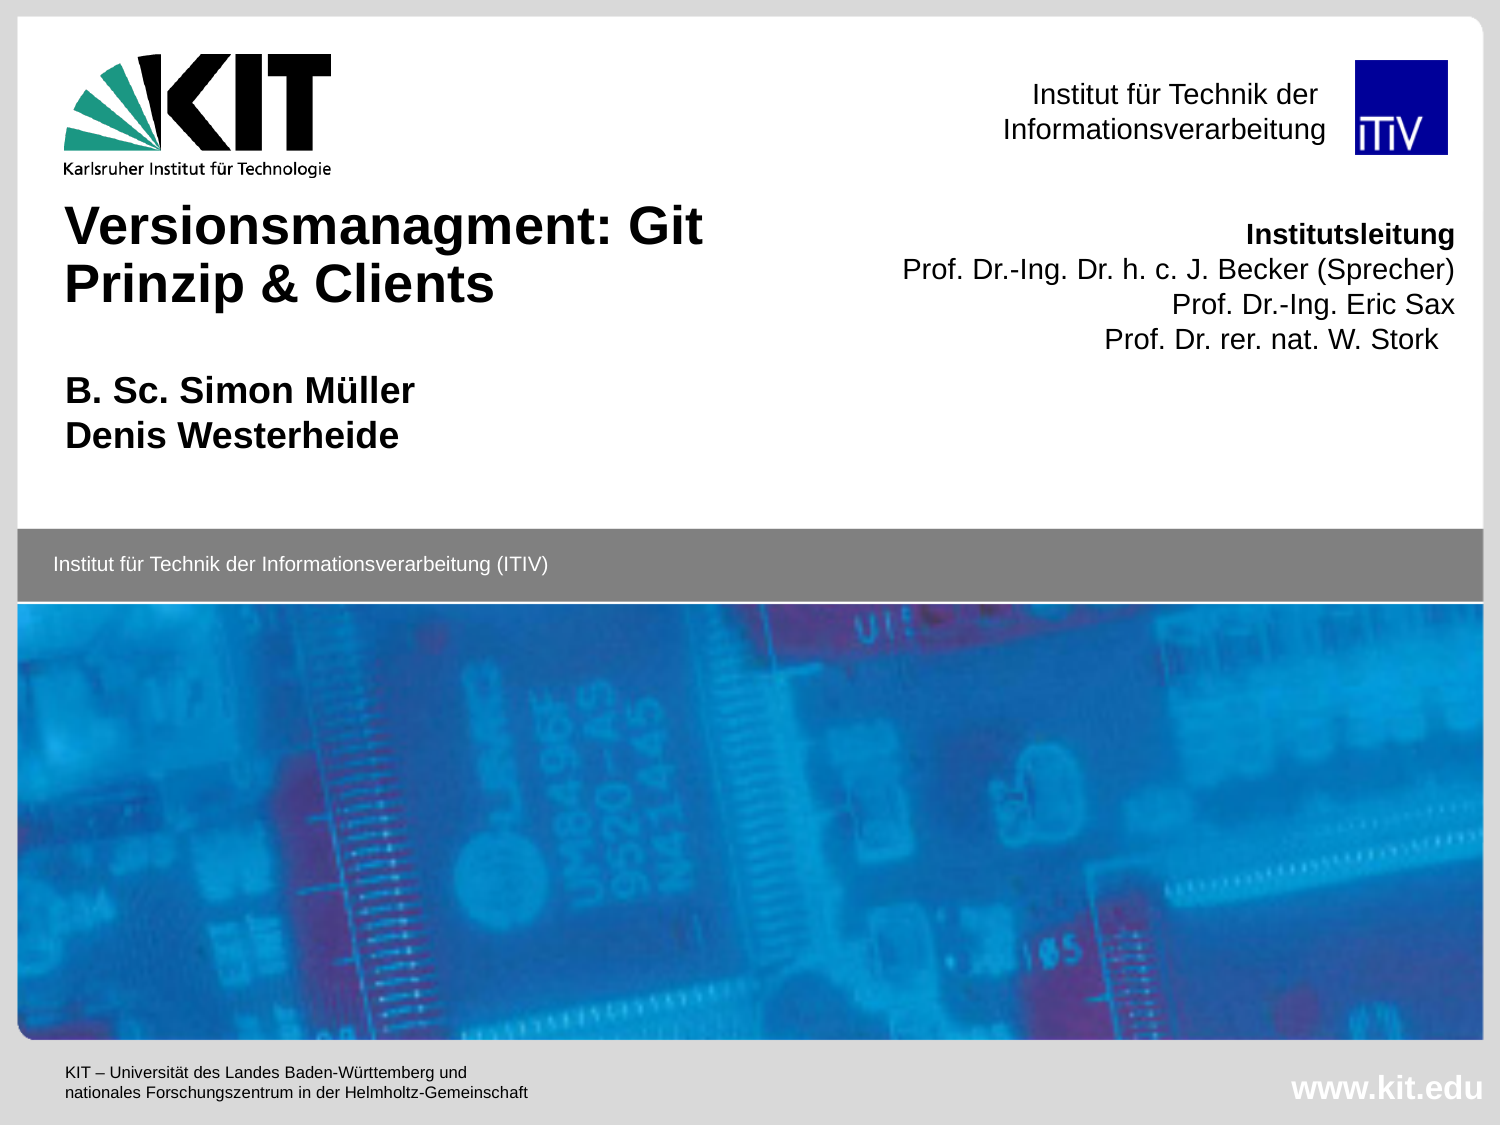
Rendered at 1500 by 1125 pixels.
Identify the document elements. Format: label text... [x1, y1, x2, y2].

text_box Institutsleitung Prof. Dr.-Ing. Dr. h. c. J. Becker (Sprecher) Prof. Dr.-Ing. Eric Sax Prof. Dr. rer. nat. W. Stork [720, 207, 1471, 363]
text_box Institut für Technik der Informationsverarbeitung [986, 67, 1342, 153]
title Versionsmanagment: Git Prinzip & Clients [64, 208, 720, 315]
picture [0, 0, 1500, 1125]
subtitle B. Sc. Simon Müller Denis Westerheide [65, 366, 1439, 468]
